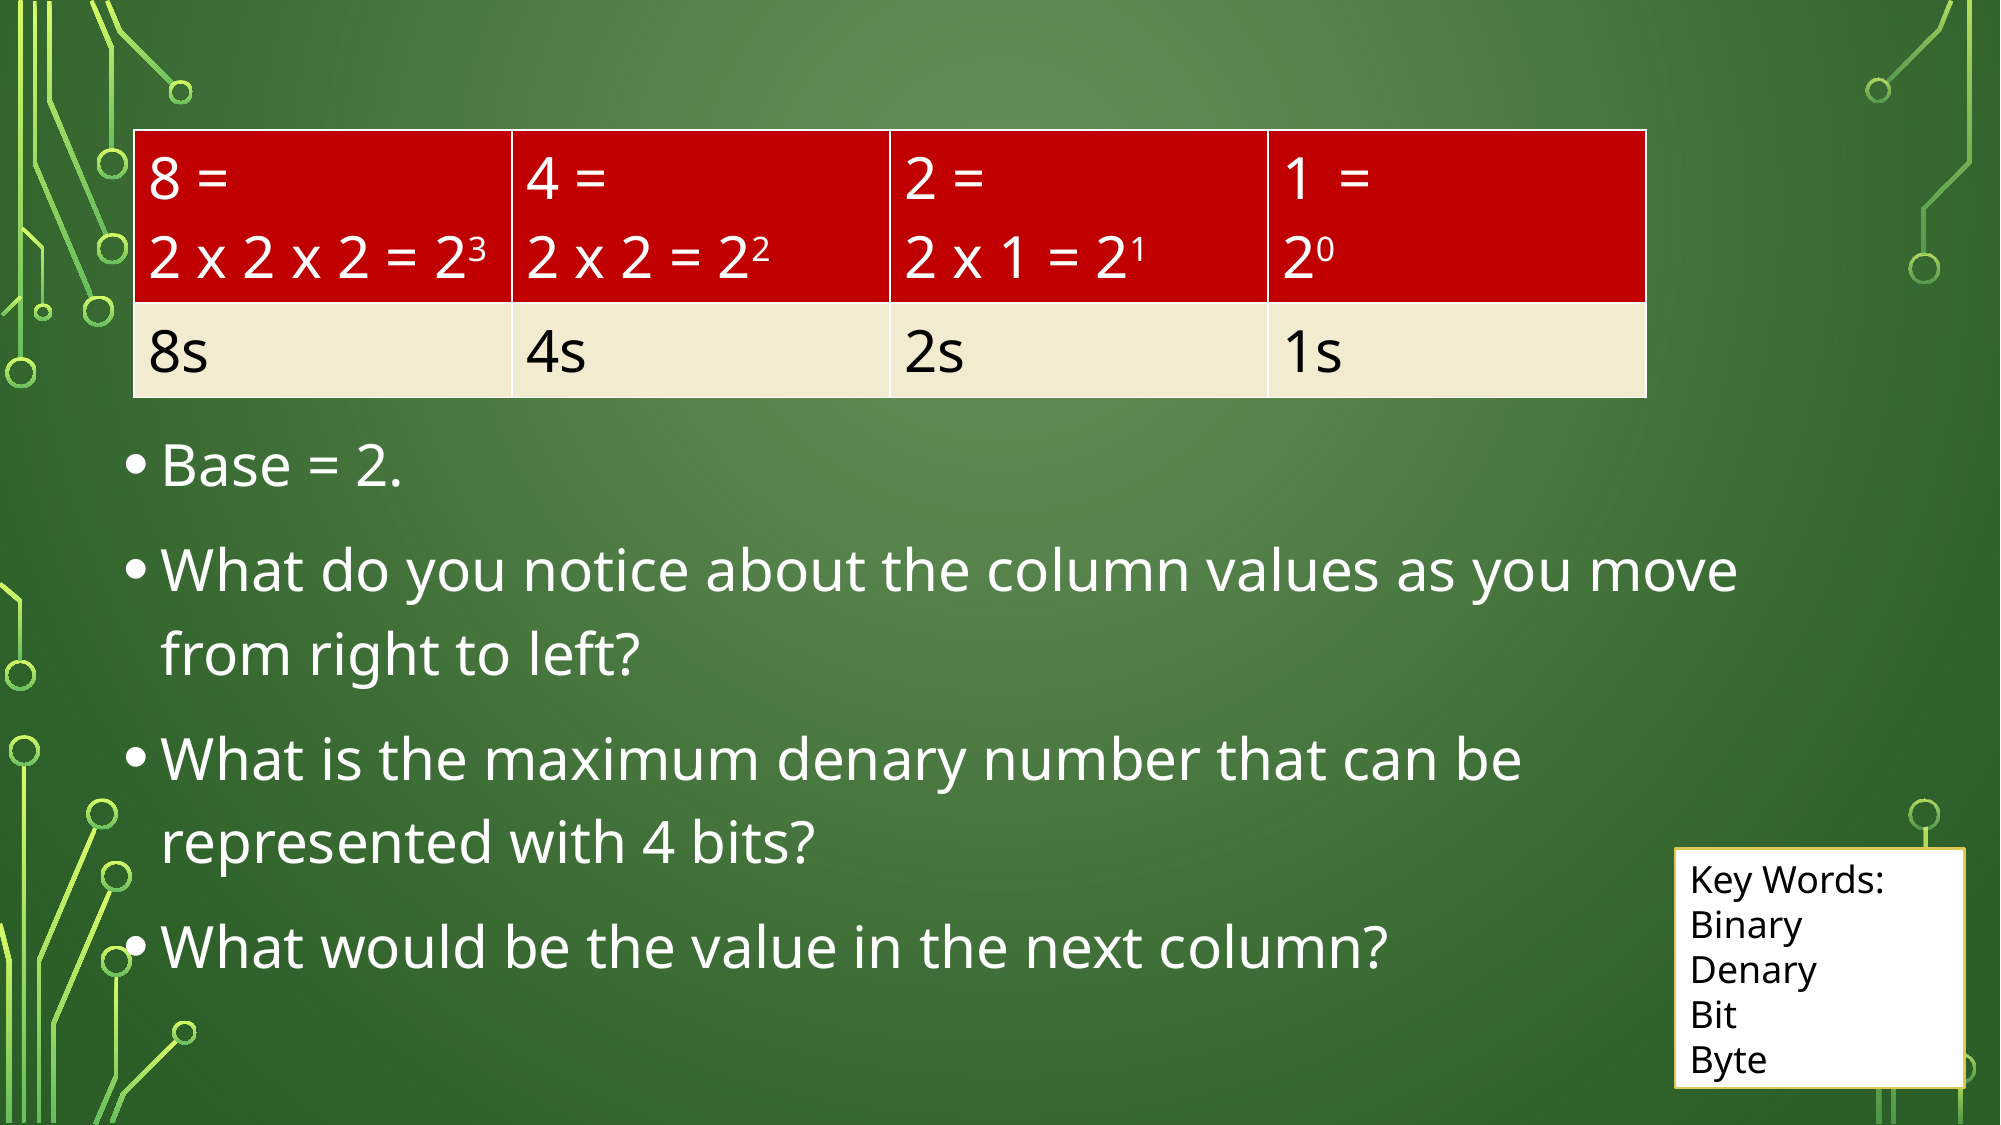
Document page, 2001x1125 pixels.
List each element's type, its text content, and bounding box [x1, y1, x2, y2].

table_cell 1s [1269, 304, 1645, 397]
table_header 8 = 2 x 2 x 2 = 23 [135, 131, 511, 302]
table_header 2 = 2 x 1 = 21 [891, 131, 1267, 302]
table_cell 4s [513, 304, 889, 397]
list Base = 2. What do you notice about the column values as you move from right to left? What is the maximum denary number that can be represented with 4 bits? What would be the value in the next column? [108, 106, 1755, 1091]
table_header = 20 [1269, 131, 1645, 302]
text_box Key Words: Binary Denary Bit Byte [1674, 847, 1966, 1089]
table_header 4 = 2 x 2 = 22 [513, 131, 889, 302]
table_cell 8s [135, 304, 511, 397]
table_cell 2s [891, 304, 1267, 397]
